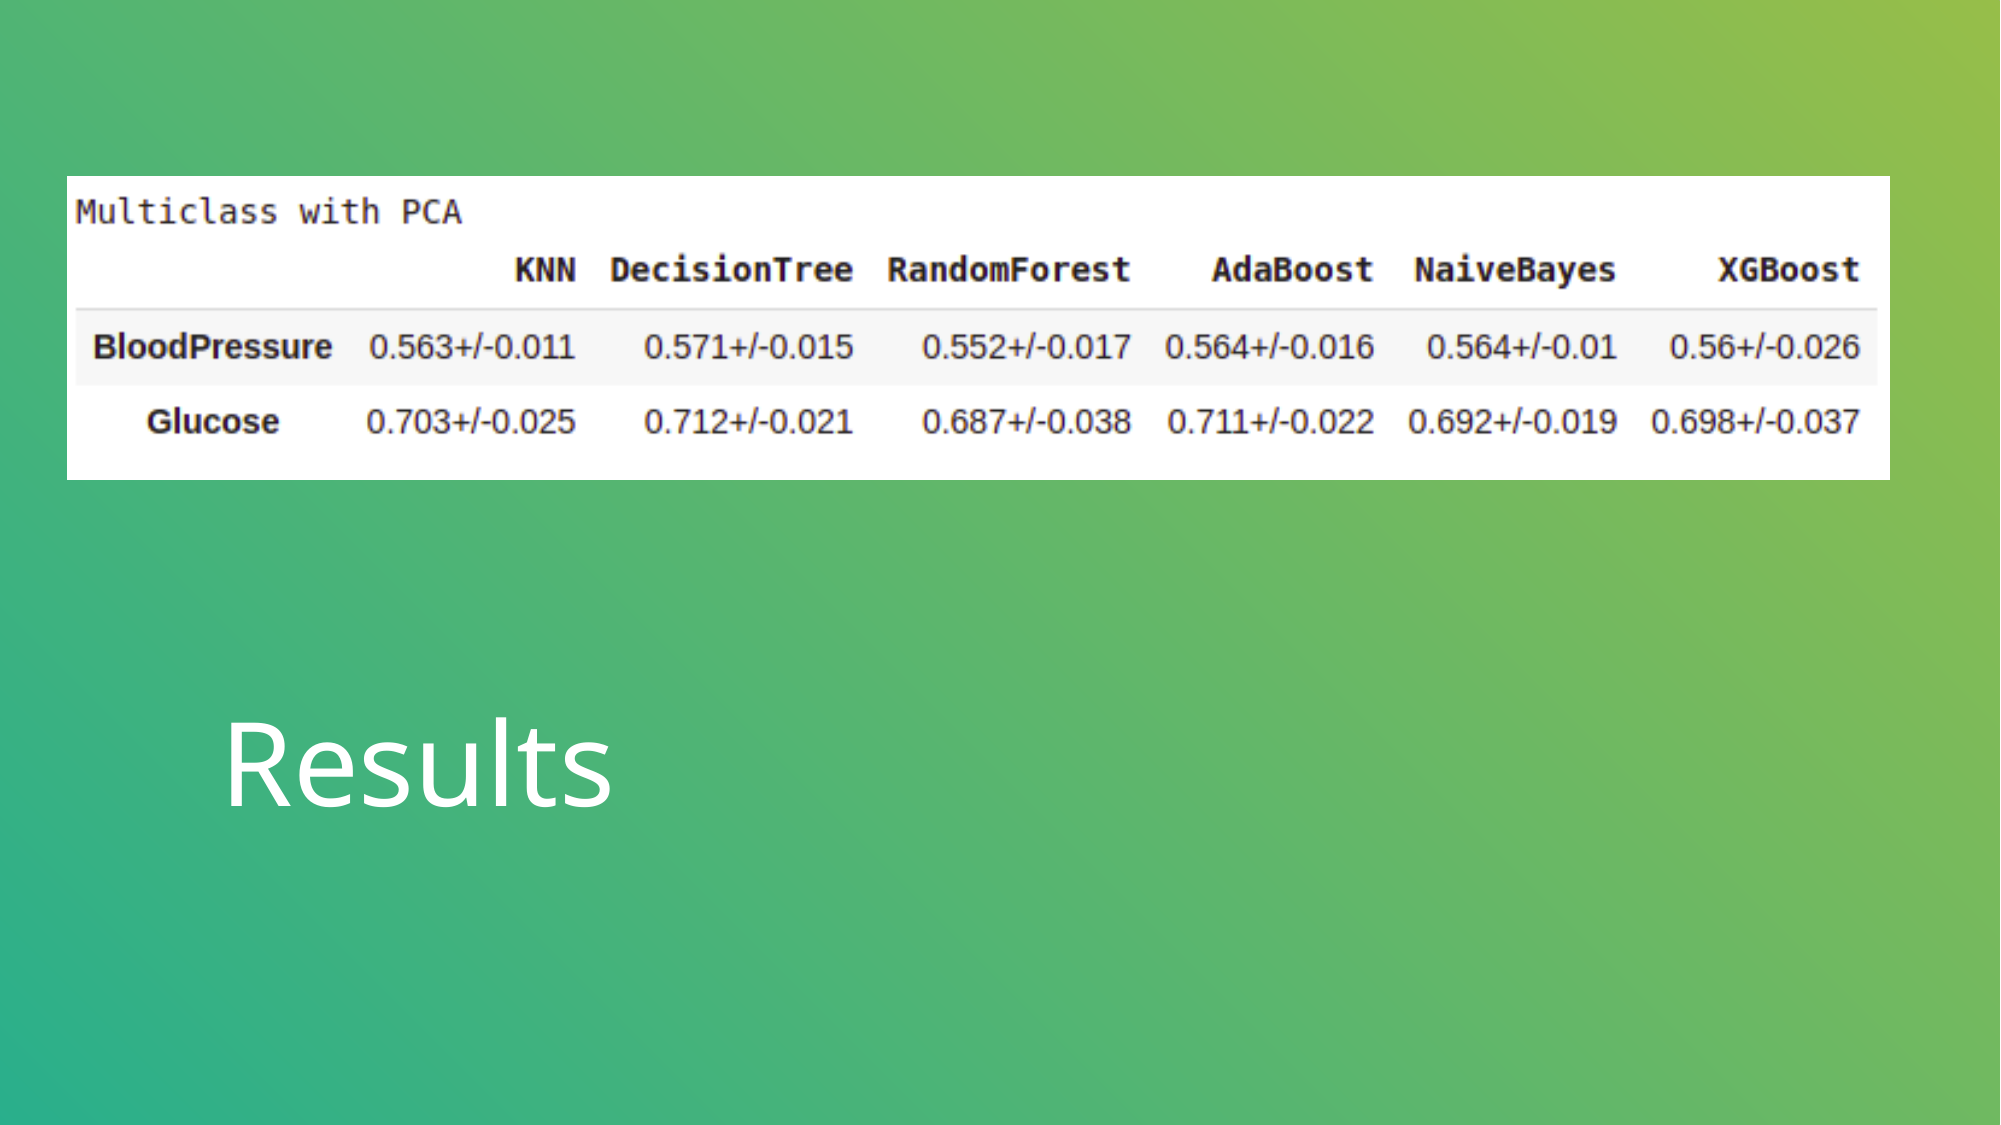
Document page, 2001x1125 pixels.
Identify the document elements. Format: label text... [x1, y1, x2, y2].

picture [66, 176, 1891, 481]
text_box Results [206, 599, 1794, 840]
text_box [0, 0, 2000, 1125]
